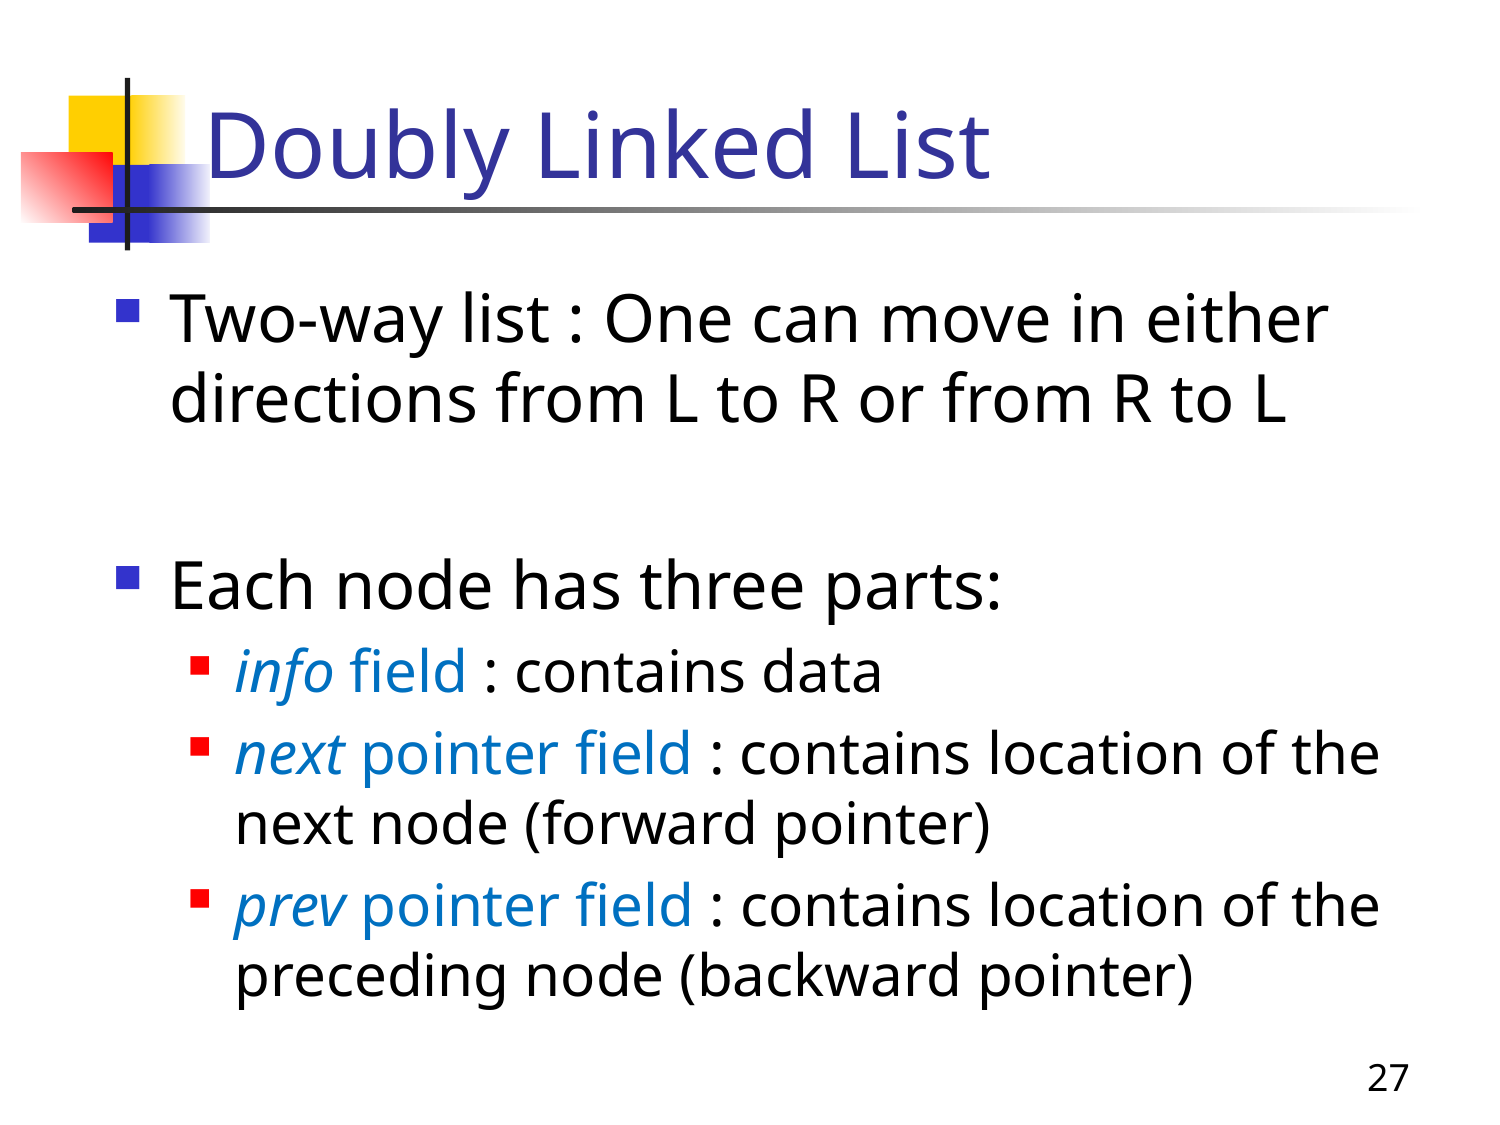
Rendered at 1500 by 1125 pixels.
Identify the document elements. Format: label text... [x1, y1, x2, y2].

slide_number 27 [1112, 1037, 1426, 1113]
title Doubly Linked List [188, 16, 1468, 205]
list Two-way list : One can move in either directions from L to R or from R to L Each node has three parts: info field : contains data next pointer field : contains location of the next node (forward pointer) prev pointer field : contains location of the preceding node (backward pointer) [97, 268, 1470, 1073]
